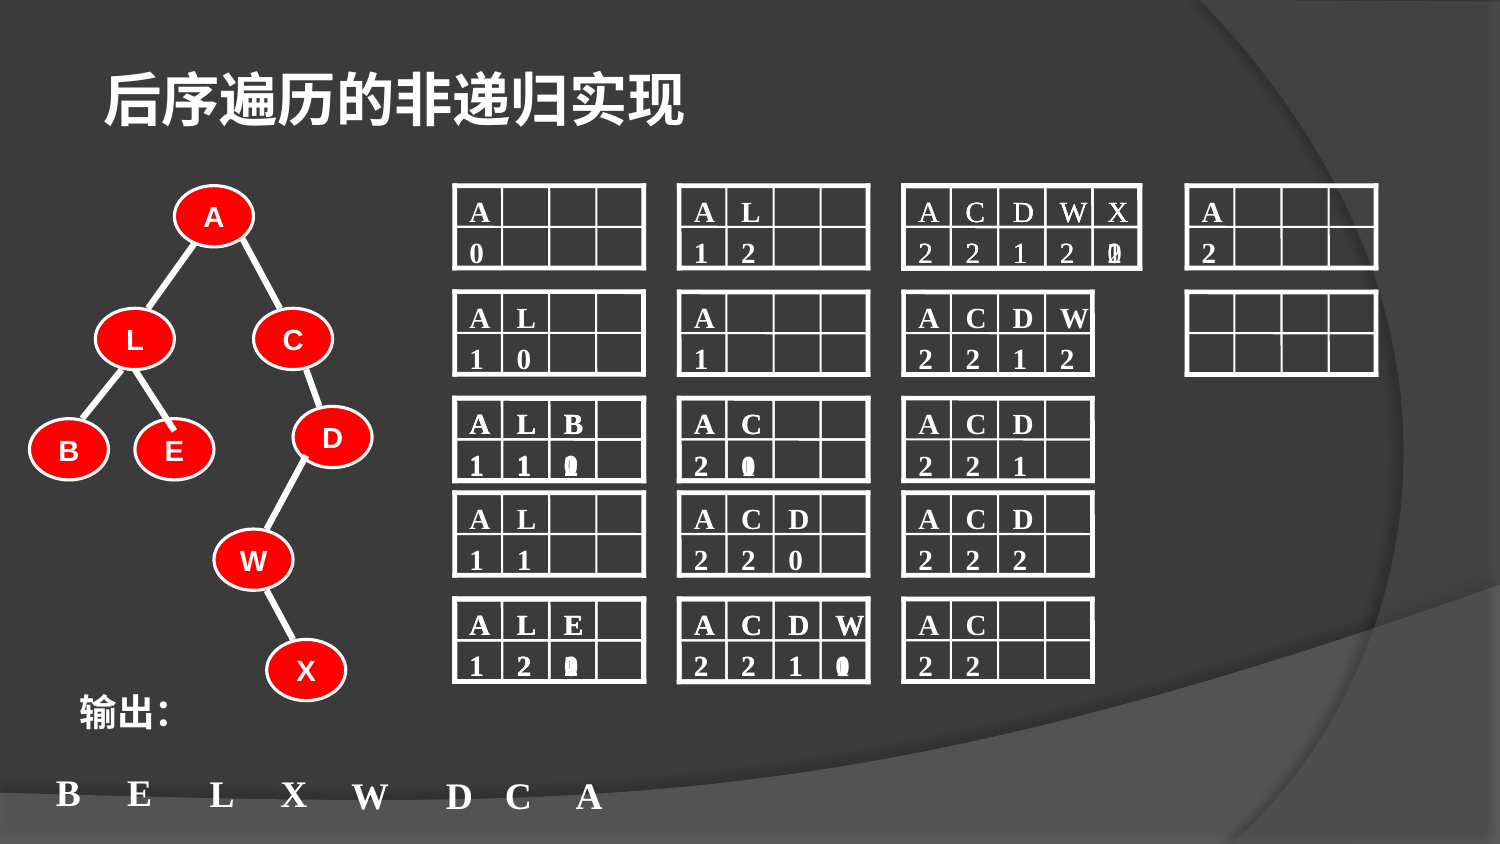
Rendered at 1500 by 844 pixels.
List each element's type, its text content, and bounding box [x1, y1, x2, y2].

text_box D [430, 764, 502, 824]
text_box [678, 185, 869, 269]
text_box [678, 291, 869, 375]
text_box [454, 185, 644, 269]
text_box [678, 397, 869, 481]
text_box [903, 397, 1093, 481]
text_box A [561, 764, 632, 824]
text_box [454, 598, 644, 682]
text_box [903, 185, 1141, 269]
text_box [678, 492, 869, 576]
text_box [903, 492, 1093, 576]
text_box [1186, 185, 1377, 269]
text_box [903, 598, 1093, 682]
text_box W [336, 764, 408, 824]
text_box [1186, 291, 1377, 375]
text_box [903, 291, 1093, 375]
text_box E [112, 761, 184, 821]
text_box X [265, 762, 337, 823]
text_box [454, 291, 644, 375]
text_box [454, 397, 644, 481]
text_box B [41, 761, 112, 822]
text_box 后序遍历的非递归实现 [88, 55, 1108, 141]
text_box C [502, 764, 561, 824]
text_box L [194, 762, 265, 823]
text_box 输出： [64, 711, 290, 742]
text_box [29, 185, 373, 701]
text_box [678, 598, 869, 682]
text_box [454, 492, 644, 576]
